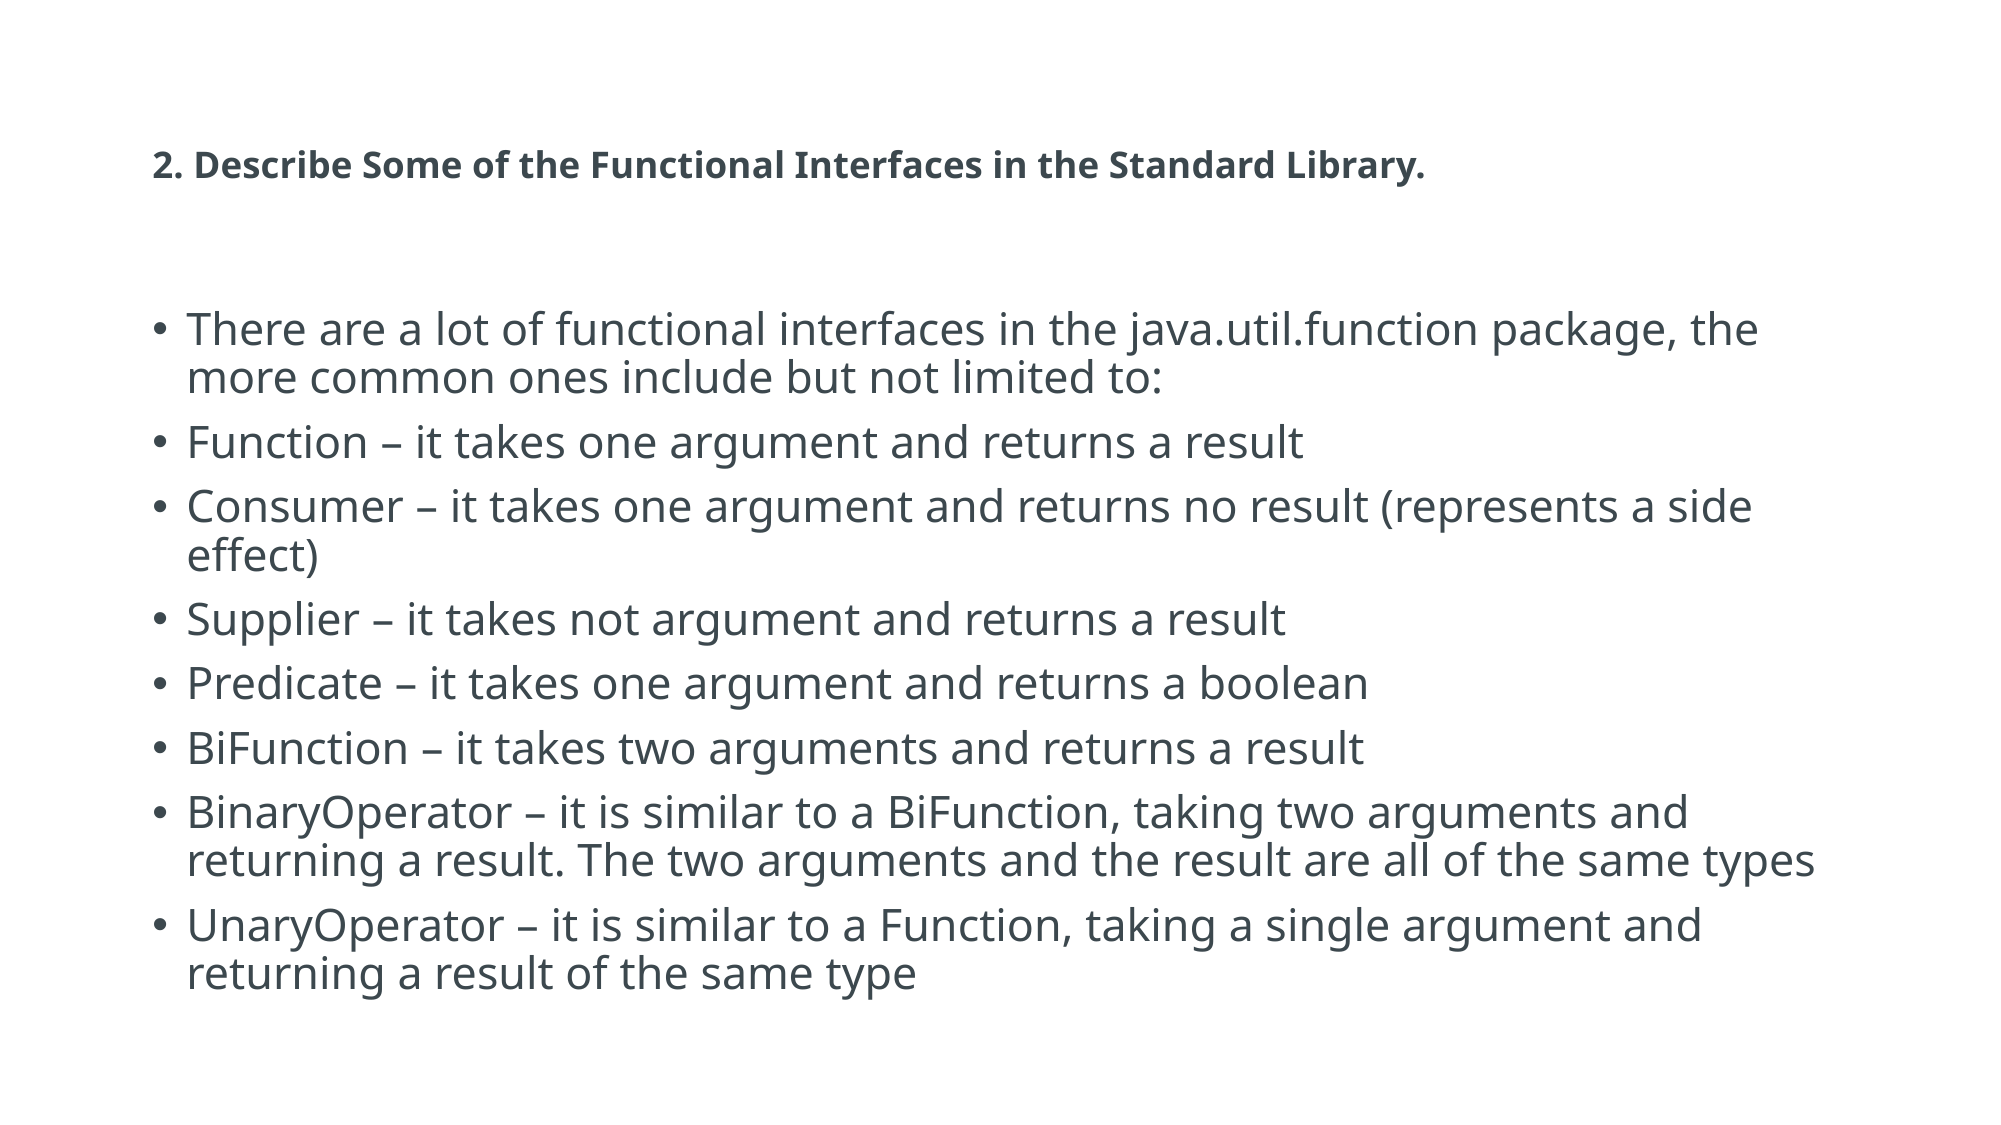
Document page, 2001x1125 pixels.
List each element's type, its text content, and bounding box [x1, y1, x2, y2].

list There are a lot of functional interfaces in the java.util.function package, the more common ones include but not limited to: Function – it takes one argument and returns a result Consumer – it takes one argument and returns no result (represents a side effect) Supplier – it takes not argument and returns a result Predicate – it takes one argument and returns a boolean BiFunction – it takes two arguments and returns a result BinaryOperator – it is similar to a BiFunction, taking two arguments and returning a result. The two arguments and the result are all of the same types UnaryOperator – it is similar to a Function, taking a single argument and returning a result of the same type [137, 299, 1863, 1014]
title 2. Describe Some of the Functional Interfaces in the Standard Library. [137, 59, 1863, 278]
